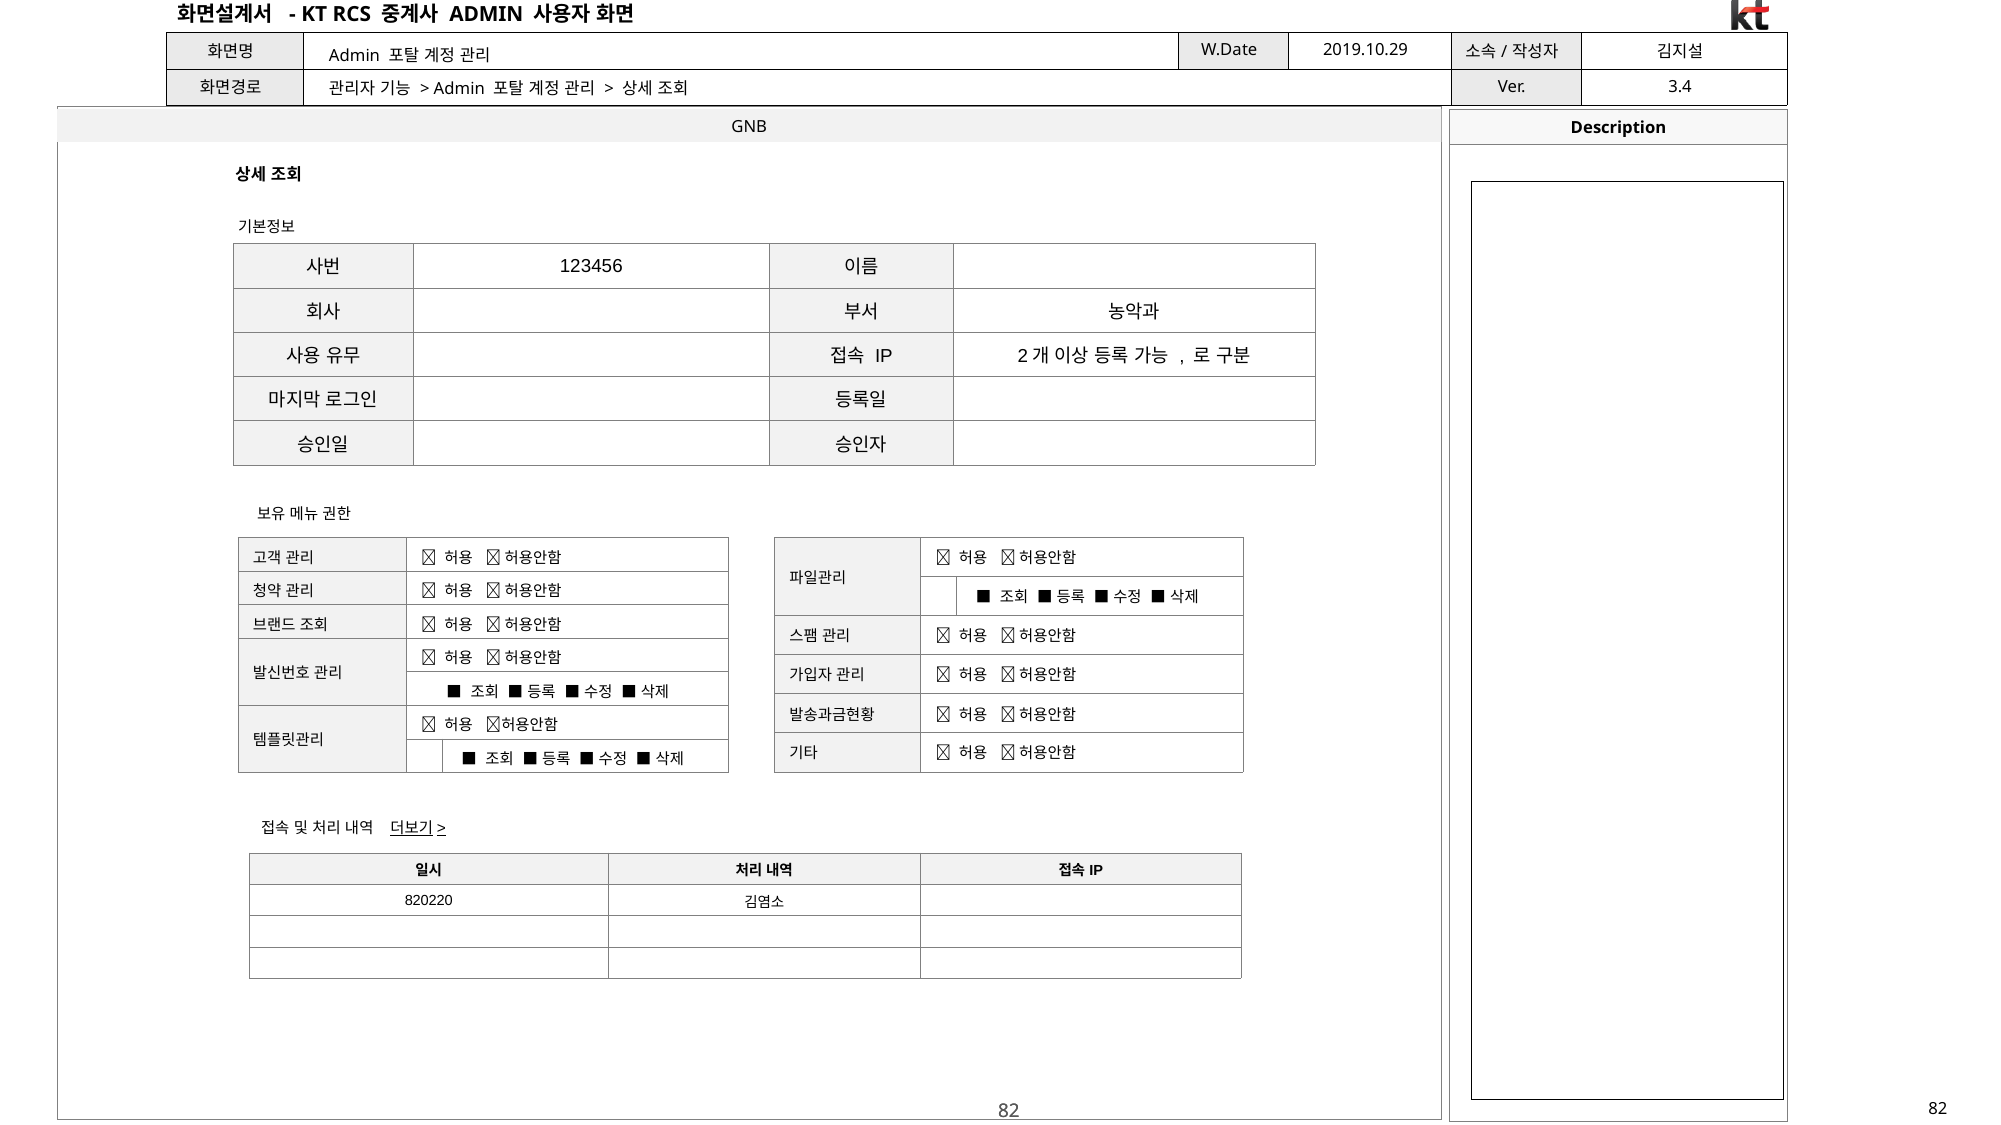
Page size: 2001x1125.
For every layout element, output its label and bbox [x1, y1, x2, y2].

table_cell [921, 694, 1243, 732]
table_cell [407, 639, 728, 671]
table_cell [921, 733, 1243, 772]
table_cell [921, 916, 1241, 947]
table_cell [921, 885, 1241, 915]
table_cell [954, 377, 1315, 420]
table_cell [407, 706, 728, 739]
text_box [223, 210, 311, 244]
table_cell [921, 948, 1241, 978]
table_cell [407, 672, 728, 705]
table_cell [770, 421, 953, 465]
table_cell [609, 948, 920, 978]
table_cell [414, 333, 769, 376]
table_cell [407, 572, 728, 604]
table_cell [407, 605, 728, 638]
table_cell [921, 616, 1243, 654]
table_cell [443, 740, 728, 772]
table_cell [609, 885, 920, 915]
table_cell [234, 289, 413, 332]
table_cell [414, 421, 769, 465]
table_cell [239, 605, 406, 638]
text_box [242, 496, 371, 530]
table_cell [921, 655, 1243, 693]
table_header [609, 854, 920, 884]
table_cell [239, 639, 406, 705]
table_cell [234, 421, 413, 465]
table_header [921, 538, 1243, 576]
text_box [246, 810, 478, 844]
text_box [314, 37, 842, 106]
table_header [775, 538, 920, 615]
picture [1731, 0, 1769, 30]
table_cell [954, 421, 1315, 465]
table_cell [770, 289, 953, 332]
table_cell [234, 333, 413, 376]
table_cell [954, 333, 1315, 376]
table_cell [921, 577, 956, 615]
text_box [1470, 180, 1784, 1100]
text_box [220, 154, 564, 194]
table_cell [957, 577, 1243, 615]
table_cell [414, 289, 769, 332]
table_cell [250, 948, 608, 978]
table_cell [234, 377, 413, 420]
table_cell [775, 616, 920, 654]
table_cell [775, 655, 920, 693]
table_header [921, 854, 1241, 884]
table_cell [239, 572, 406, 604]
table_header [239, 538, 406, 571]
table_cell [239, 706, 406, 772]
table_cell [770, 377, 953, 420]
table_cell [414, 377, 769, 420]
table_header [954, 244, 1315, 288]
table_cell [250, 885, 608, 915]
table_cell [770, 333, 953, 376]
table_cell [250, 916, 608, 947]
table_header [770, 244, 953, 288]
table_cell [775, 694, 920, 732]
table_cell [775, 733, 920, 772]
table_cell [407, 740, 442, 772]
table_header [250, 854, 608, 884]
table_header [414, 244, 769, 288]
table_header [407, 538, 728, 571]
table_header [234, 244, 413, 288]
table_cell [954, 289, 1315, 332]
table_cell [609, 916, 920, 947]
